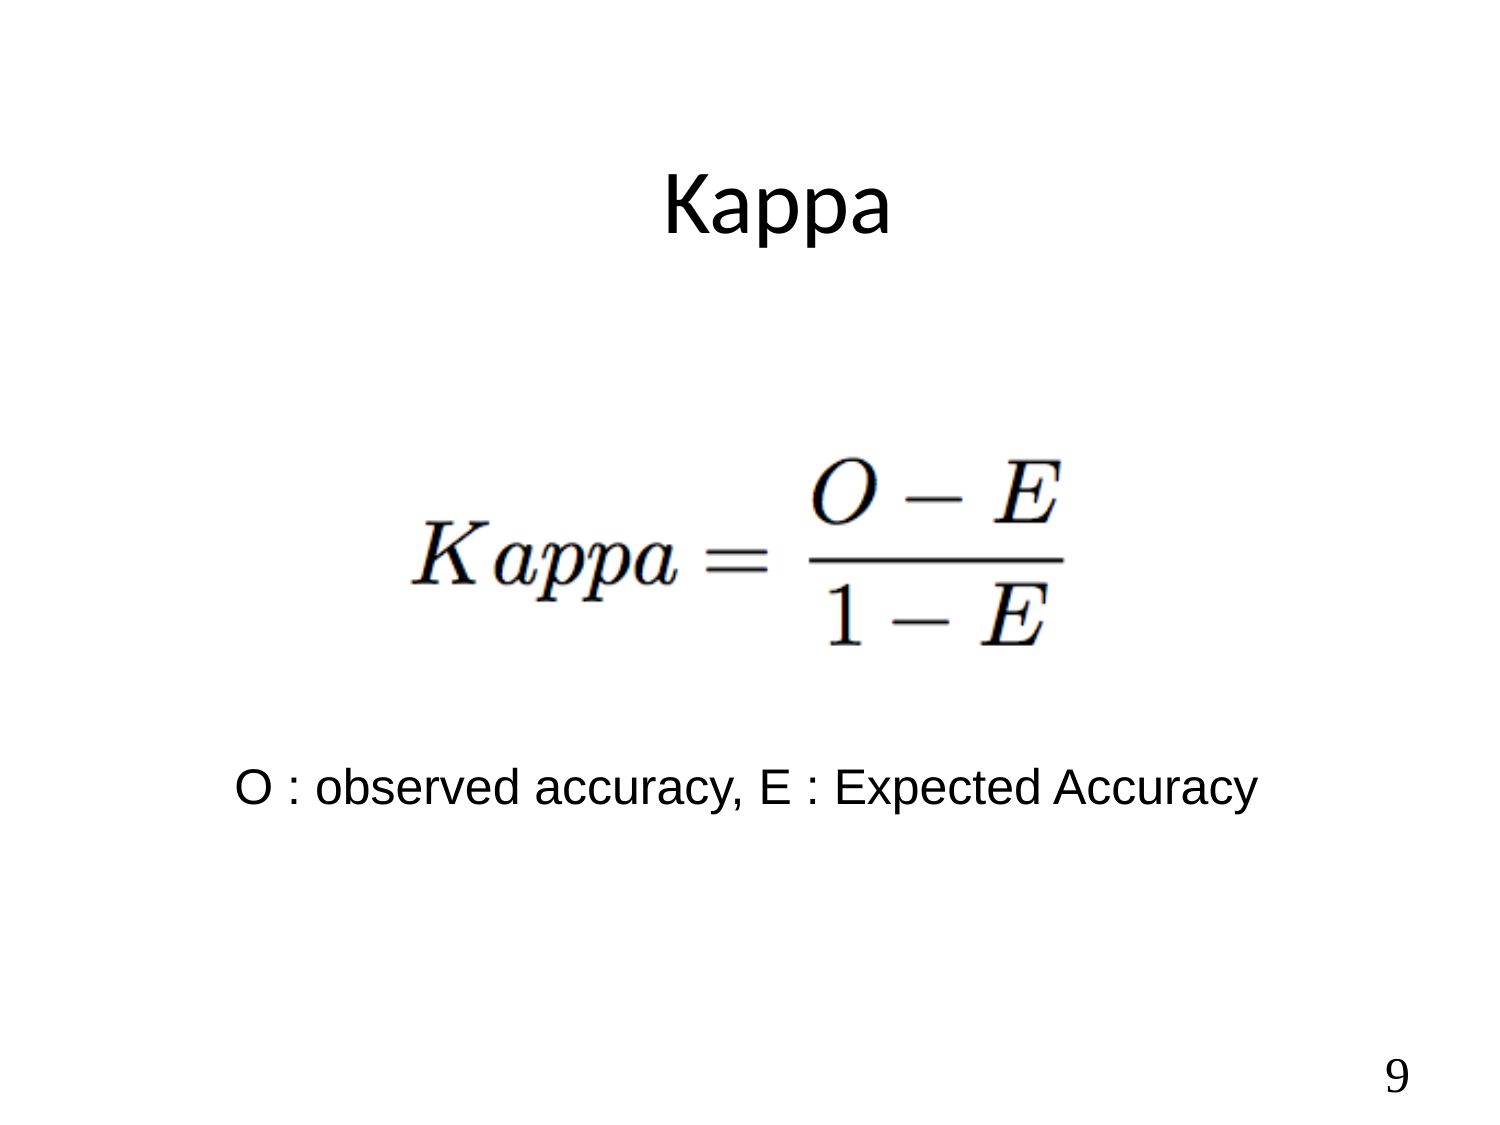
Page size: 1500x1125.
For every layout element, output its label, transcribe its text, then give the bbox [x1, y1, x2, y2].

title Kappa [141, 76, 1416, 318]
picture [284, 381, 1287, 728]
text_box O : observed accuracy, E : Expected Accuracy [98, 347, 1396, 1010]
slide_number 9 [1074, 1042, 1425, 1103]
